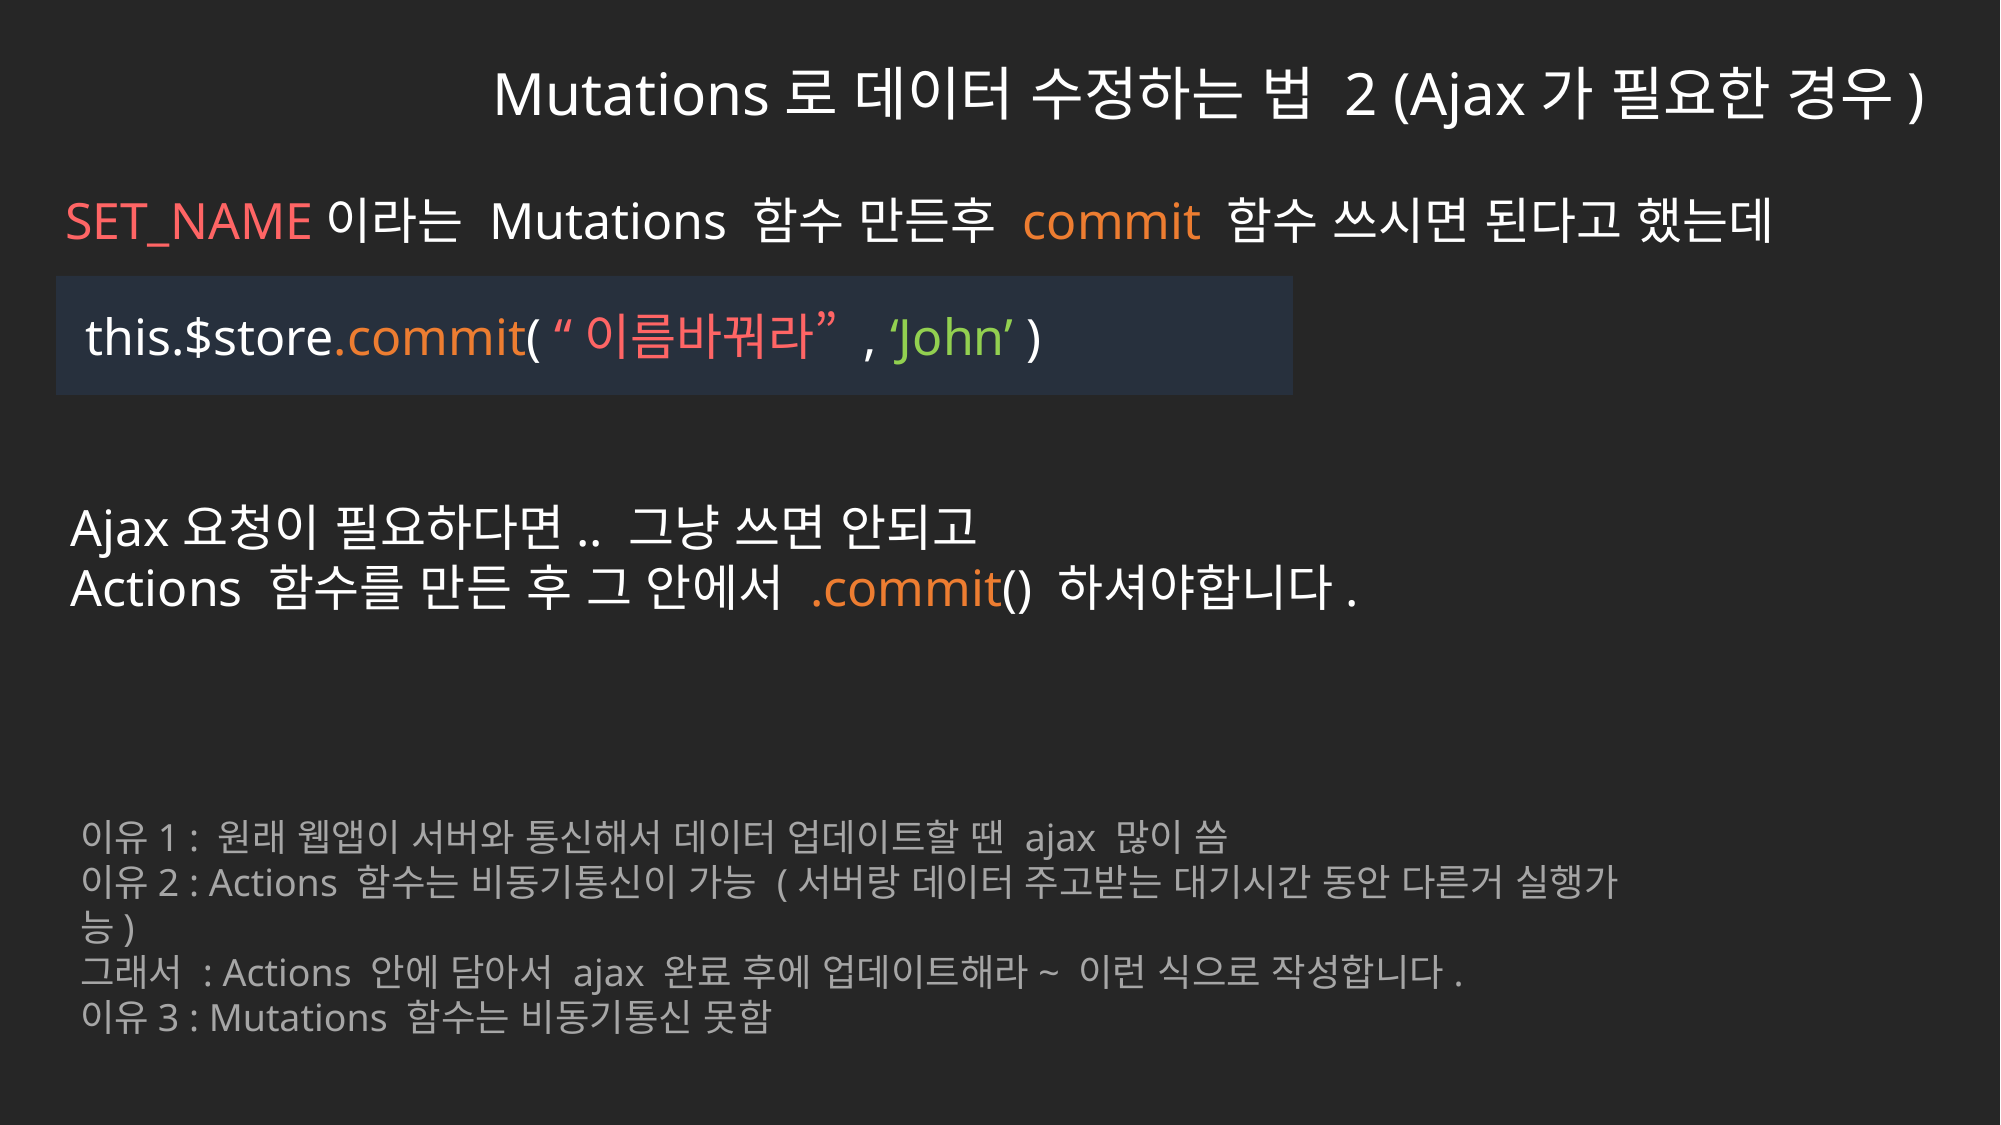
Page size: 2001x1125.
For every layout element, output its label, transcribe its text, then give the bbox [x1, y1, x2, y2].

text_box Mutations로 데이터 수정하는 법 2 (Ajax가 필요한 경우) [383, 43, 1941, 135]
text_box 이유1 : 원래 웹앱이 서버와 통신해서 데이터 업데이트할 땐 ajax 많이 씀 이유2 : Actions 함수는 비동기통신이 가능 (서버랑 데이터 주고받는 대기시간 동안 다른거 실행가능) 그래서 : Actions 안에 담아서 ajax 완료 후에 업데이트해라~ 이런 식으로 작성합니다. 이유3 : Mutations 함수는 비동기통신 못함 [65, 806, 1682, 1047]
text_box this.$store.commit( “이름바꿔라” , ‘John’ ) [56, 275, 1293, 395]
text_box Ajax요청이 필요하다면.. 그냥 쓰면 안되고 Actions 함수를 만든 후 그 안에서 .commit() 하셔야합니다. [56, 488, 1464, 624]
text_box SET_NAME이라는 Mutations 함수 만든후 commit 함수 쓰시면 된다고 했는데 [50, 182, 1790, 258]
